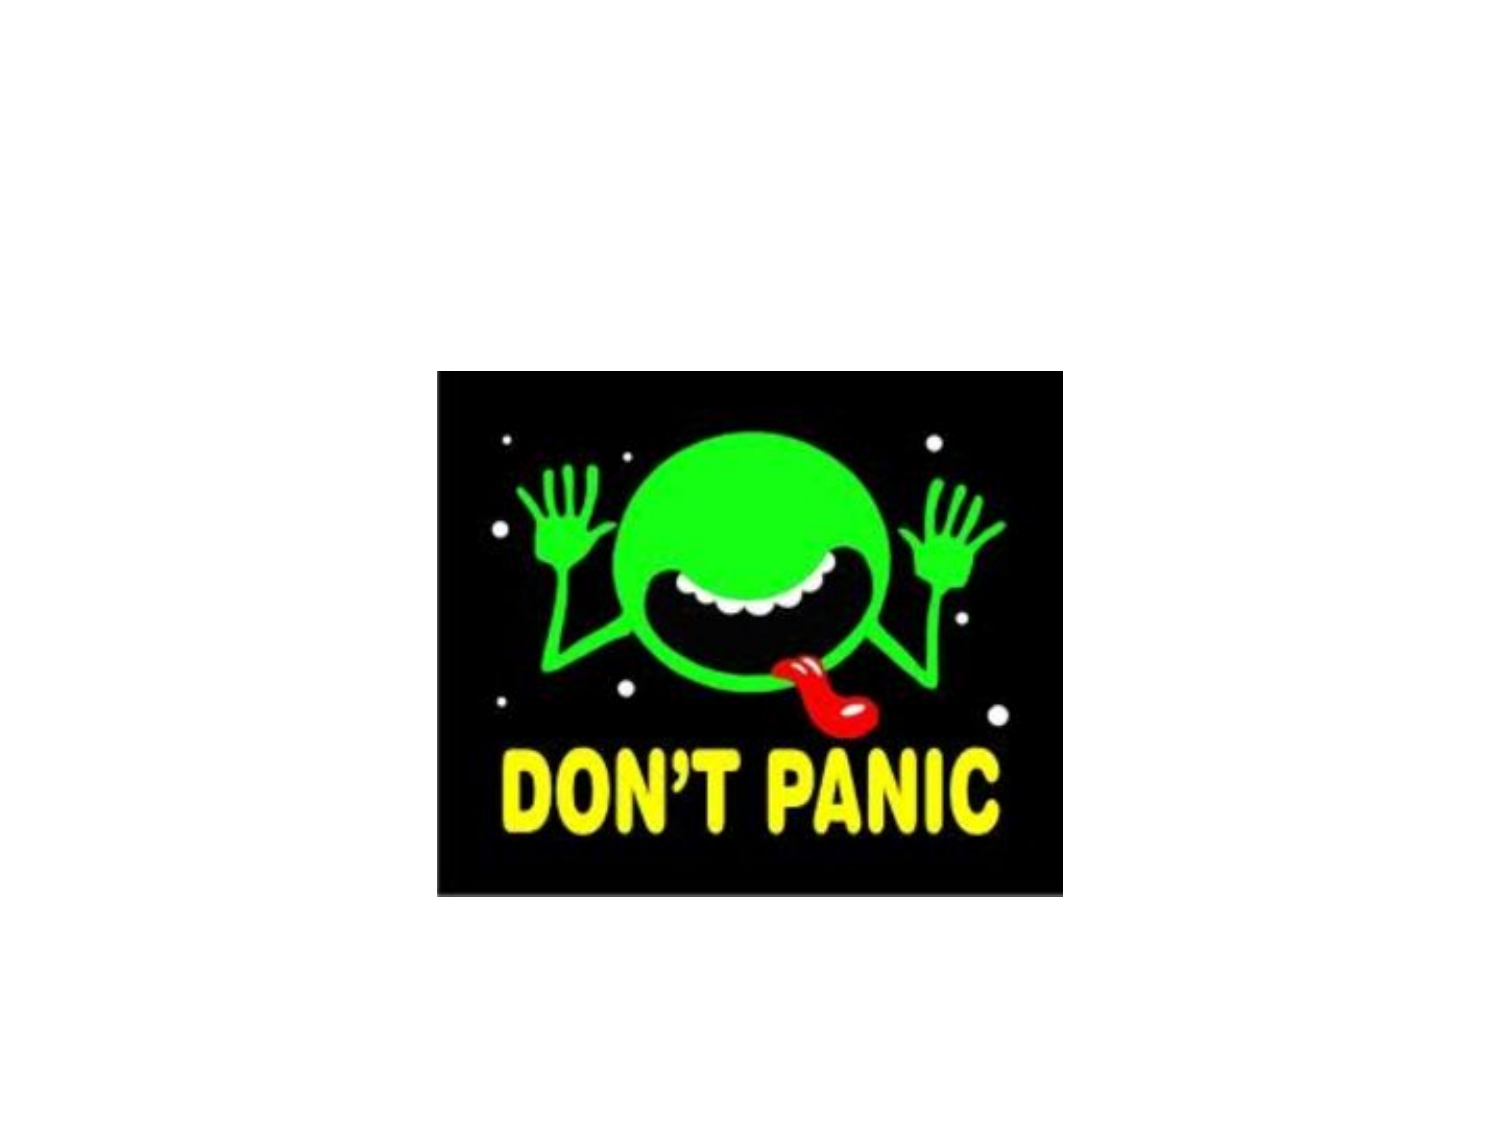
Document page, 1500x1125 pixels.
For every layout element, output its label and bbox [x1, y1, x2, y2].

list [437, 370, 1063, 897]
